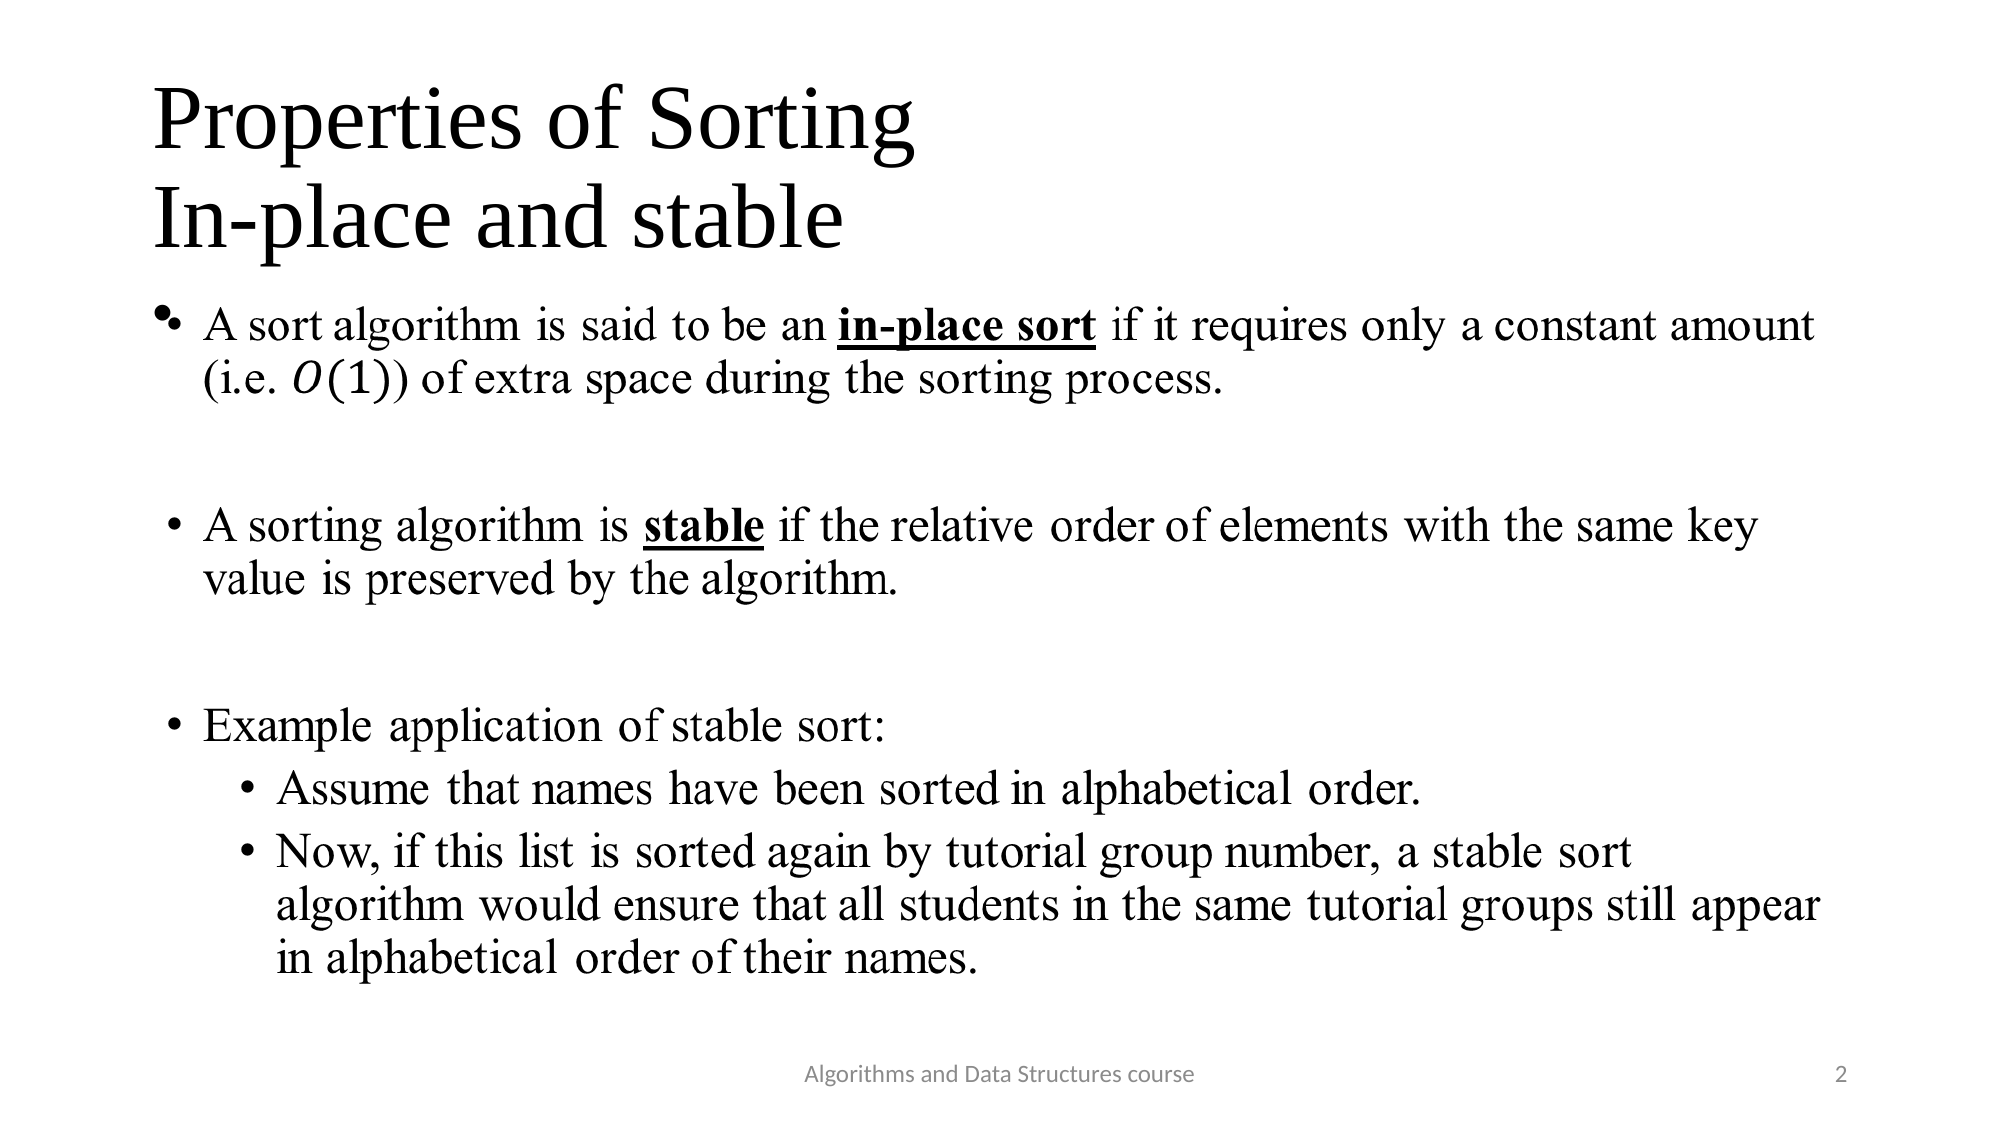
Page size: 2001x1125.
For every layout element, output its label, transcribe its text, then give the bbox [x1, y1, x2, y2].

list [137, 278, 1863, 1043]
text_box Properties of Sorting In-place and stable [137, 59, 1863, 278]
slide_number 2 [1412, 1042, 1863, 1103]
footer Algorithms and Data Structures course [662, 1042, 1338, 1103]
